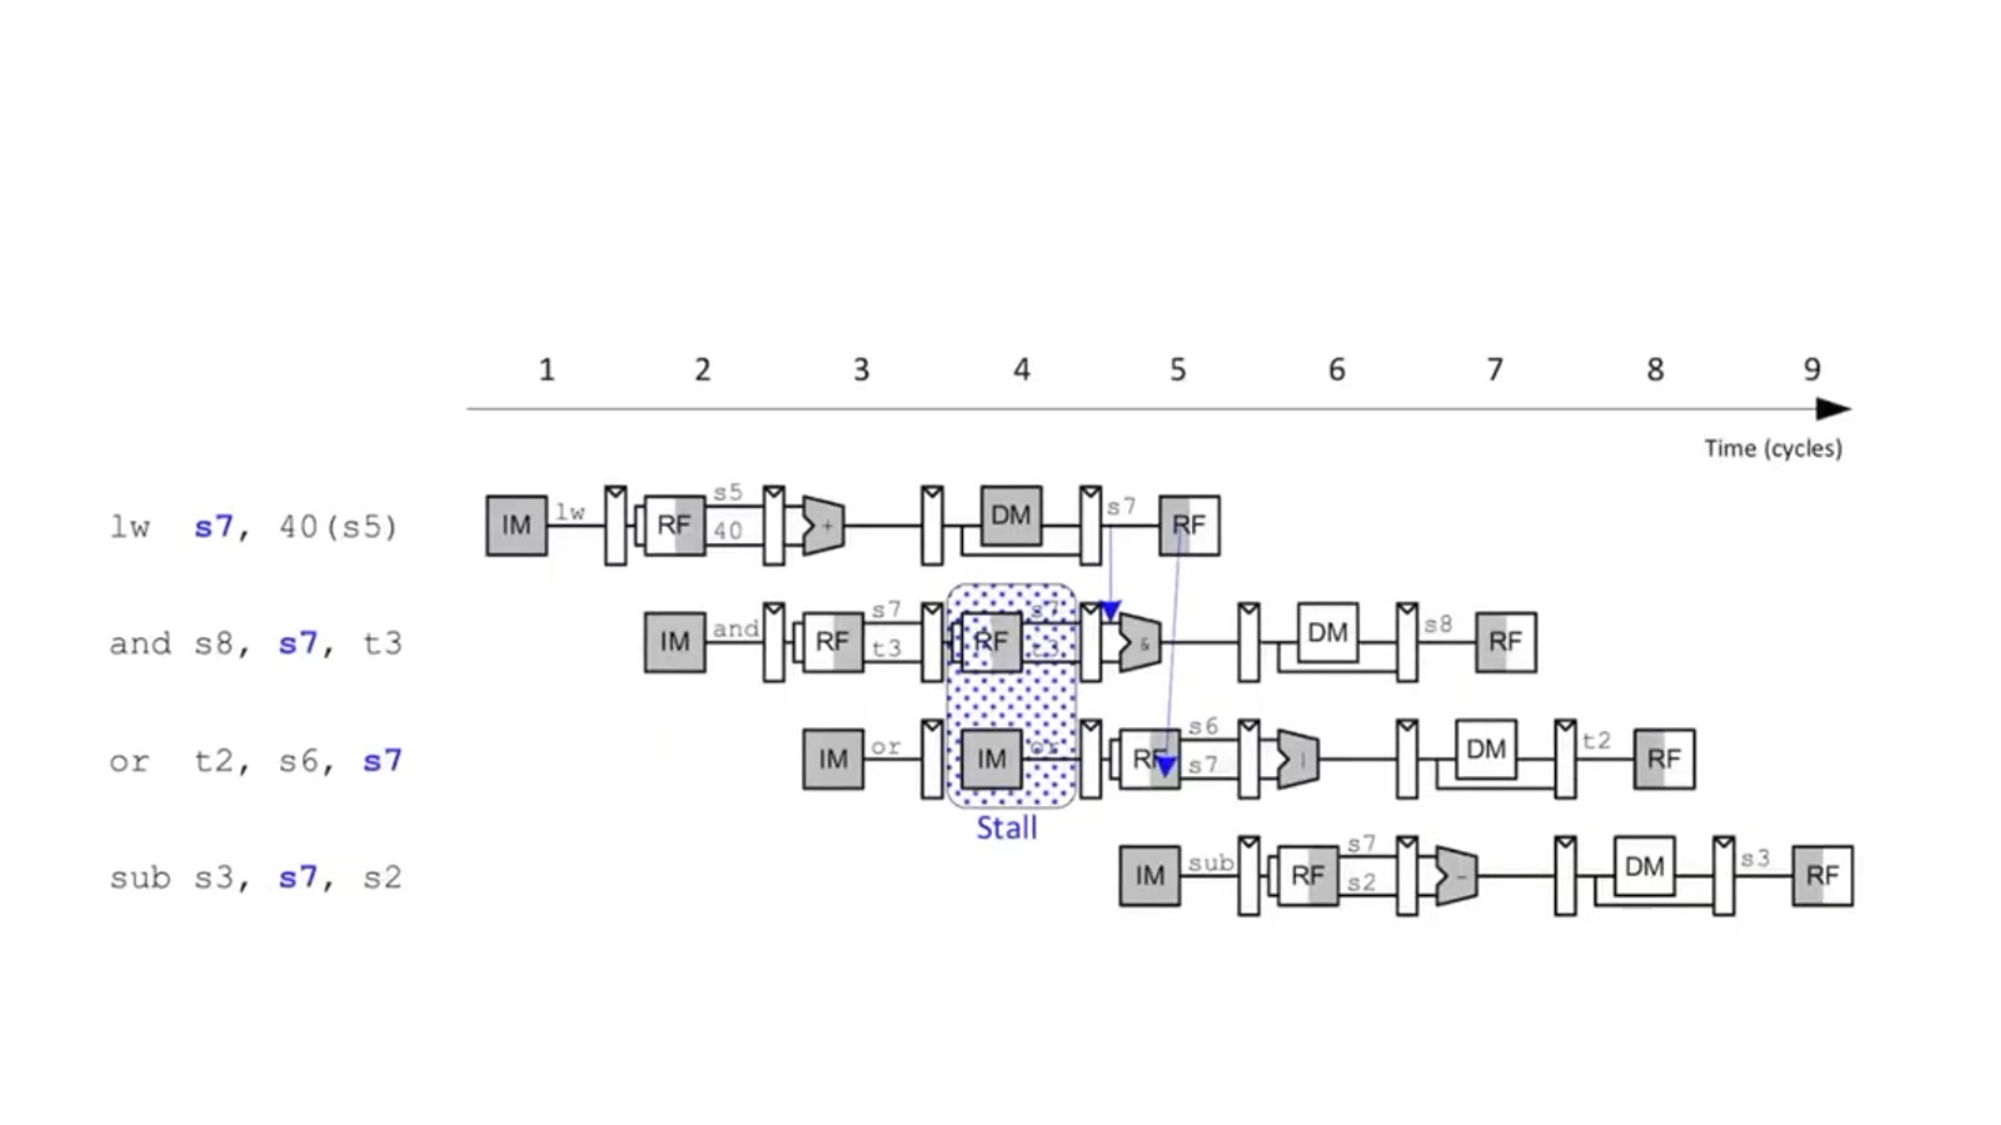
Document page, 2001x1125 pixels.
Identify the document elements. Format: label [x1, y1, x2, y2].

picture [74, 318, 1864, 985]
